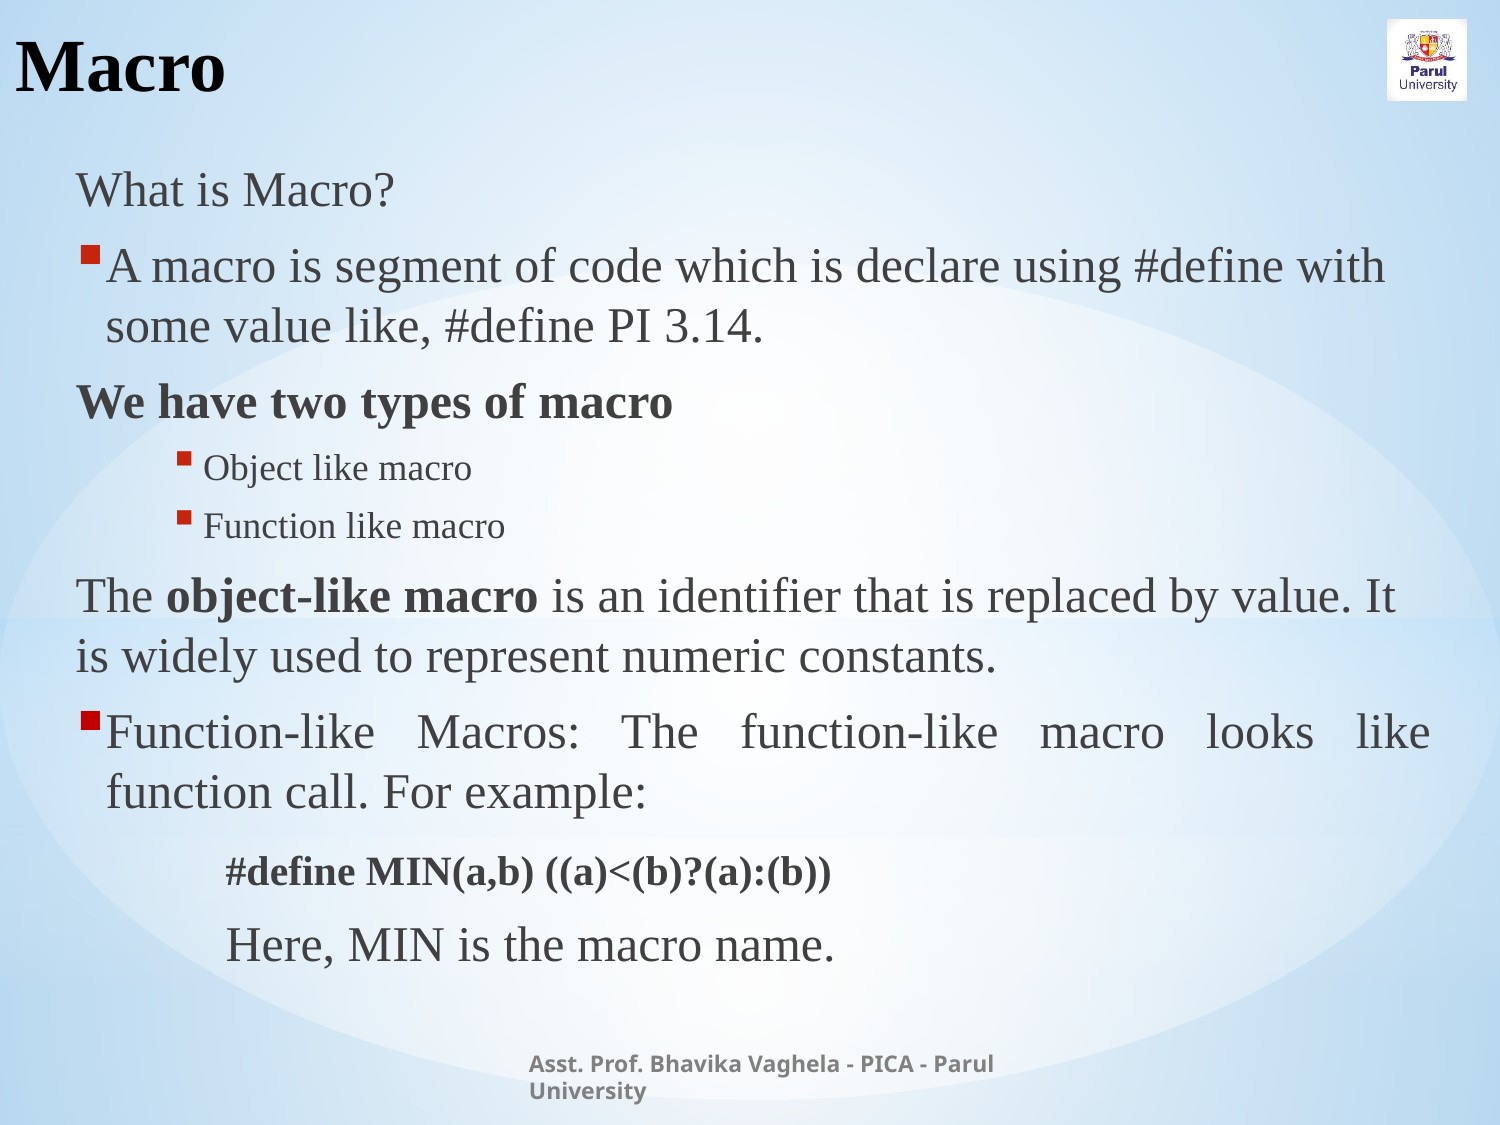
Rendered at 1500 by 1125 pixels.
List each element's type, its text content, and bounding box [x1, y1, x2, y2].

picture [1387, 18, 1468, 102]
footer Asst. Prof. Bhavika Vaghela - PICA - Parul University [513, 1046, 1064, 1107]
list What is Macro? A macro is segment of code which is declare using #define with some value like, #define PI 3.14. We have two types of macro Object like macro Function like macro The object-like macro is an identifier that is replaced by value. It is widely used to represent numeric constants. Function-like Macros: The function-like macro looks like function call. For example: #define MIN(a,b) ((a)<(b)?(a):(b)) Here, MIN is the macro name. [53, 149, 1447, 1024]
title Macro [0, 8, 1483, 105]
